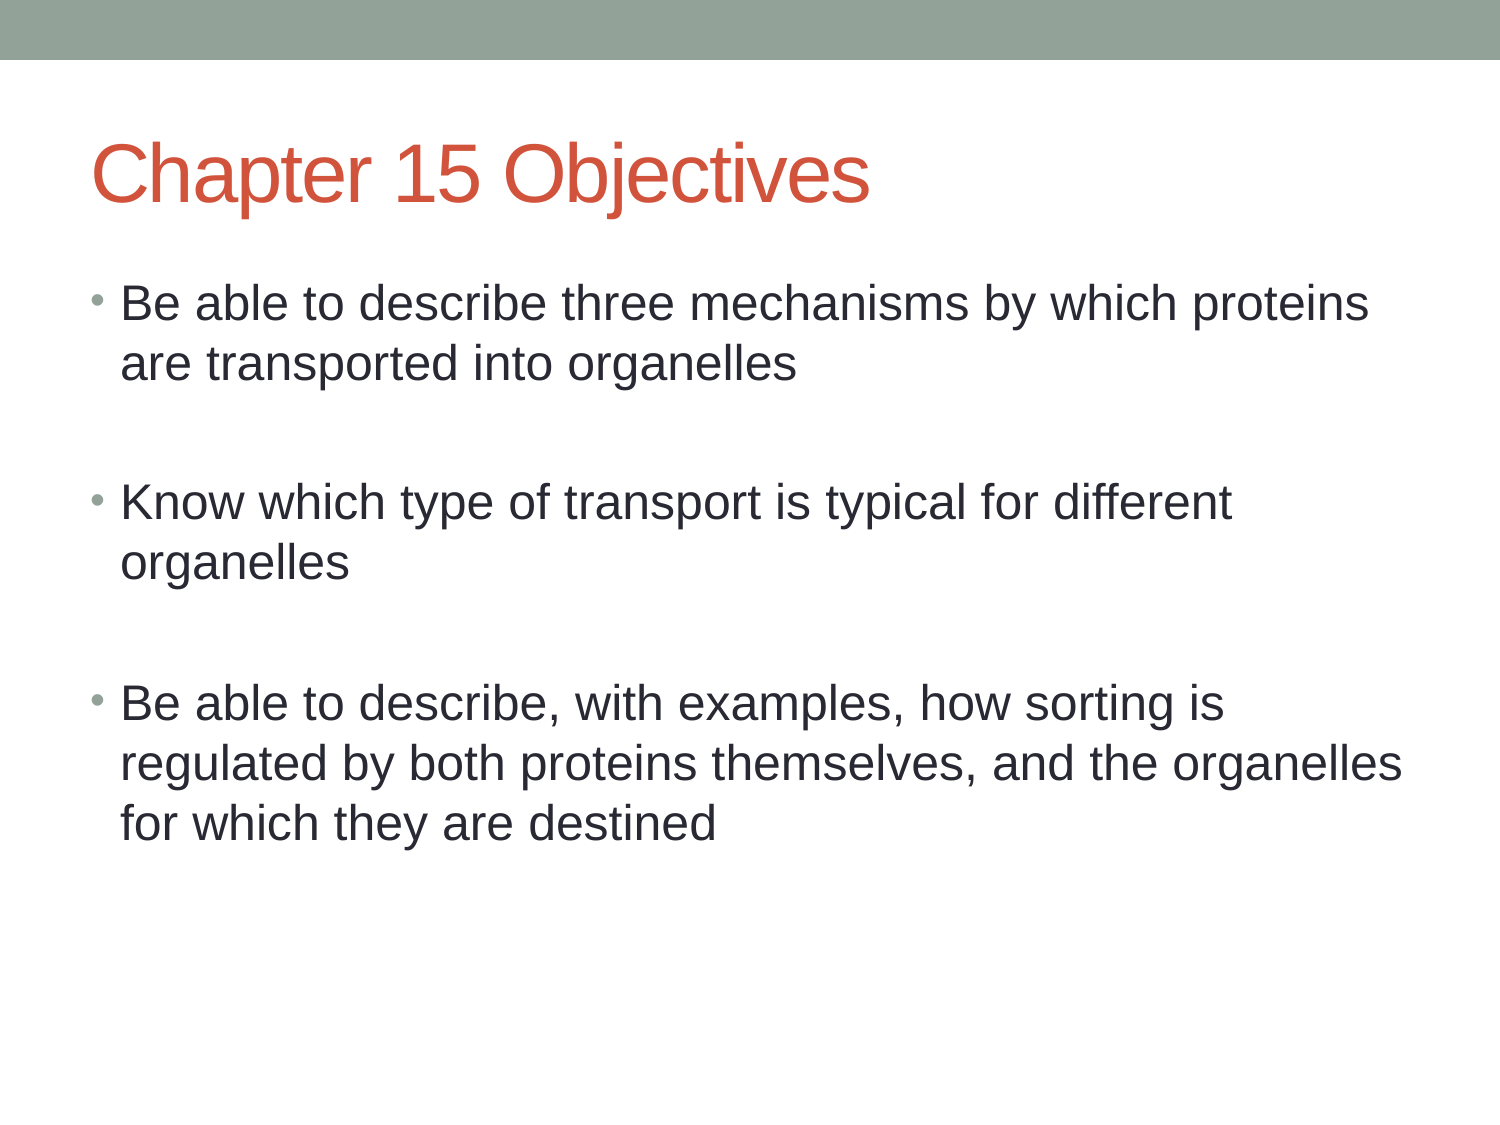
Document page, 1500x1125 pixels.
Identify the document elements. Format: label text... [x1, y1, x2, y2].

title Chapter 15 Objectives [75, 87, 1425, 250]
list Be able to describe three mechanisms by which proteins are transported into organelles Know which type of transport is typical for different organelles Be able to describe, with examples, how sorting is regulated by both proteins themselves, and the organelles for which they are destined [75, 262, 1425, 1063]
